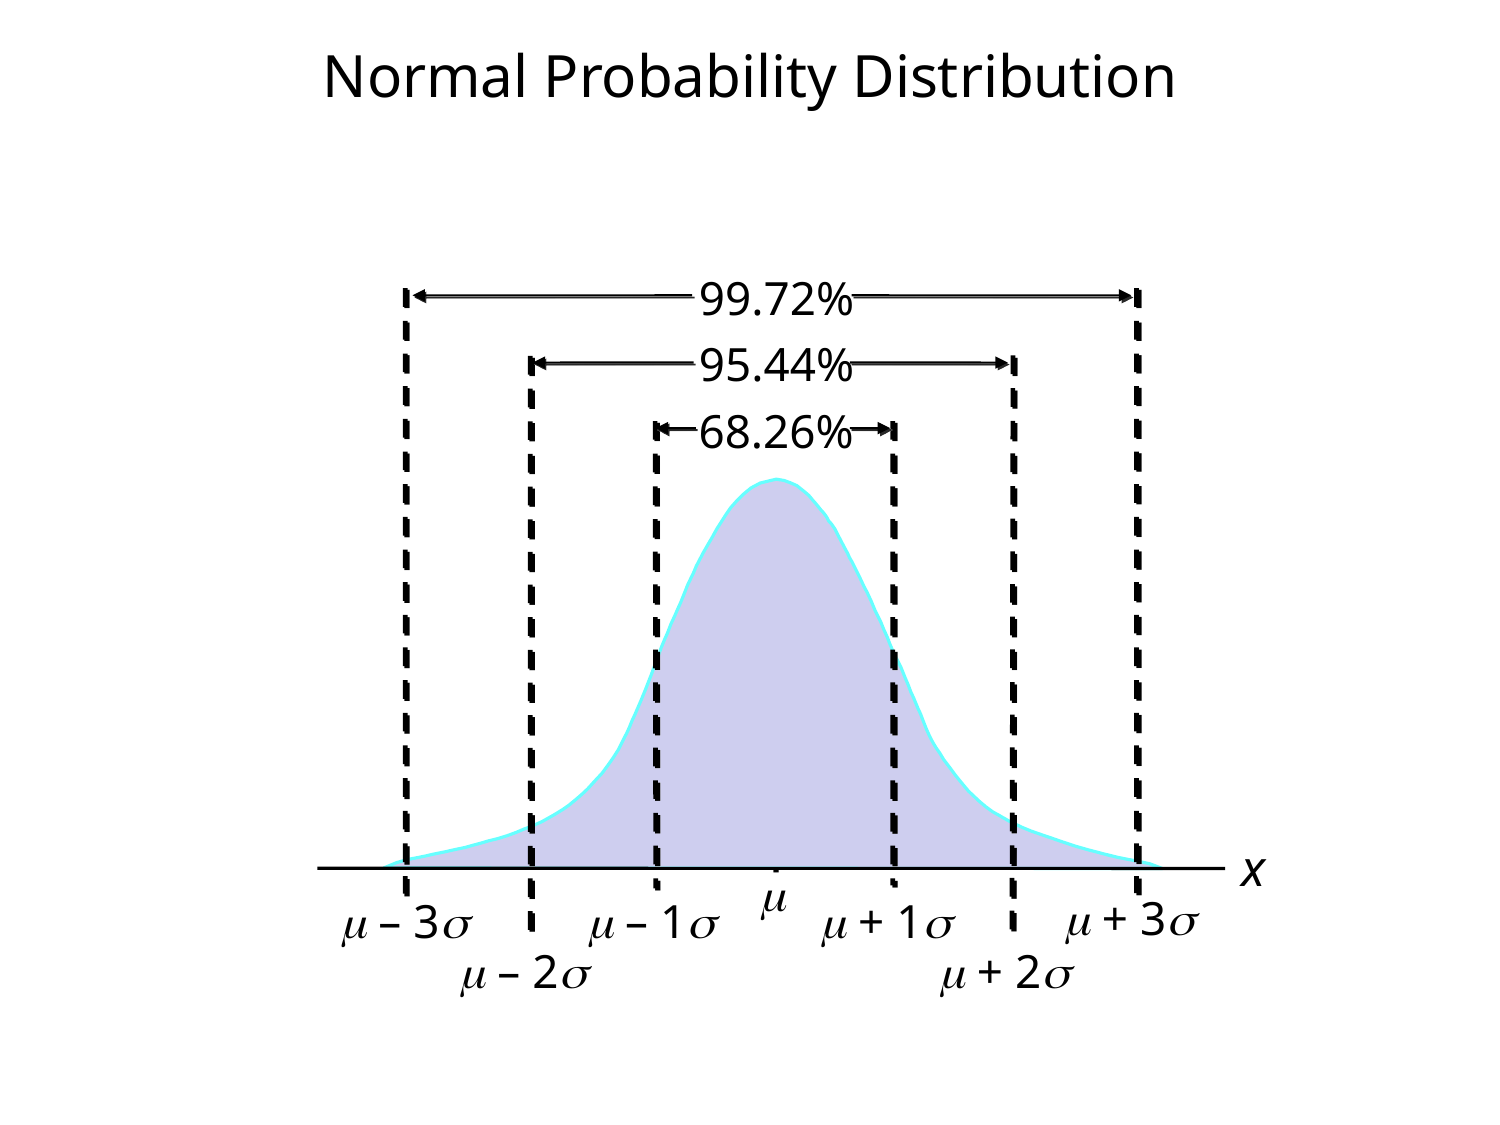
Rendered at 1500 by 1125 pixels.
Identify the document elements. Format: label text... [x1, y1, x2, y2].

text_box m [744, 858, 801, 928]
text_box m – 3s [325, 885, 483, 956]
text_box m + 2s [923, 935, 1084, 1006]
text_box m – 2s [444, 935, 601, 1006]
text_box m – 1s [572, 885, 729, 956]
text_box x [1226, 829, 1281, 905]
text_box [655, 407, 891, 466]
text_box [181, 260, 1361, 1011]
text_box m + 3s [1048, 882, 1209, 952]
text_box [412, 262, 1132, 333]
text_box Normal Probability Distribution [112, 7, 1388, 141]
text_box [532, 341, 1008, 399]
text_box m + 1s [805, 885, 965, 956]
text_box [383, 479, 1162, 868]
